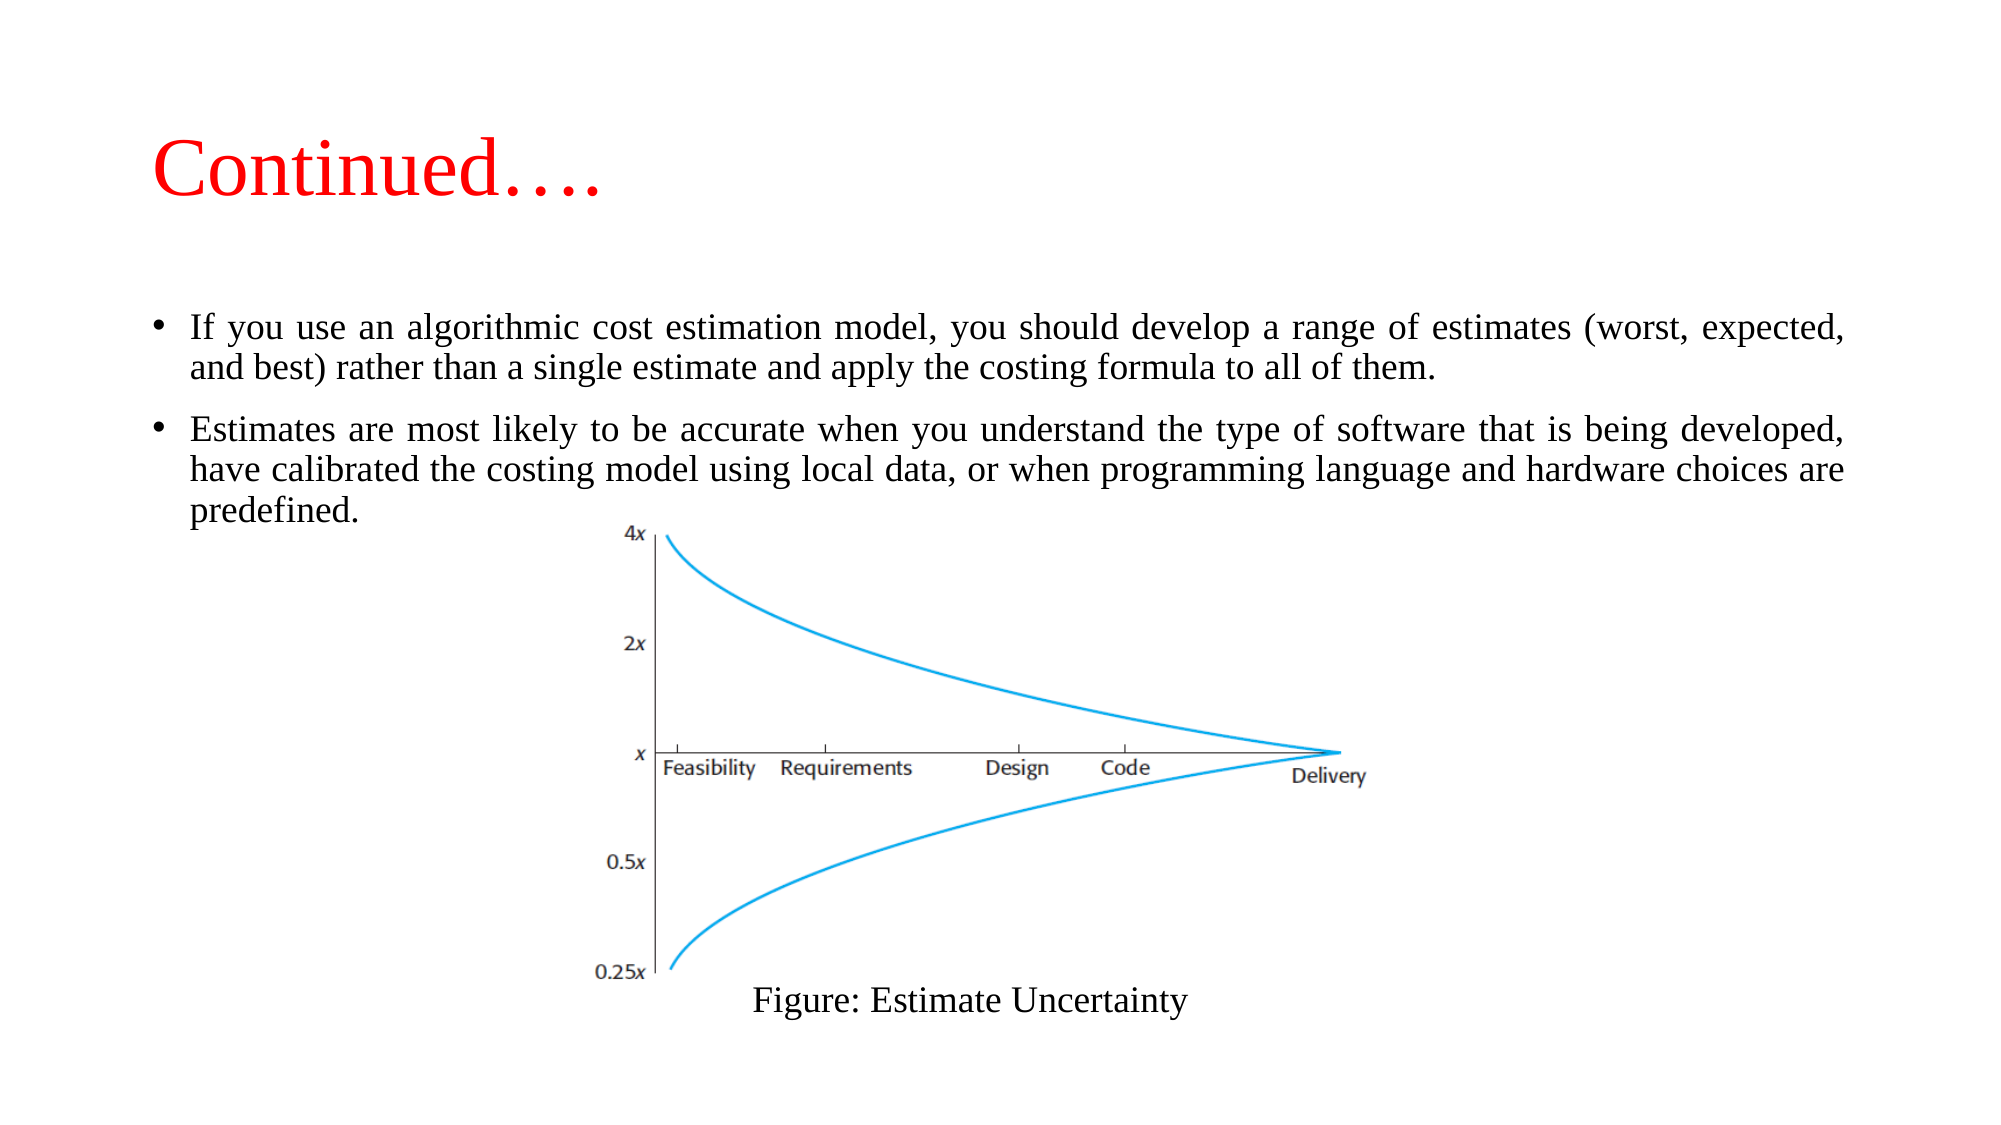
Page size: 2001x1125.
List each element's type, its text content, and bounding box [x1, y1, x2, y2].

title Continued…. [137, 59, 1863, 278]
list If you use an algorithmic cost estimation model, you should develop a range of estimates (worst, expected, and best) rather than a single estimate and apply the costing formula to all of them. Estimates are most likely to be accurate when you understand the type of software that is being developed, have calibrated the costing model using local data, or when programming language and hardware choices are predefined. Figure: Estimate Uncertainty [137, 299, 1863, 1063]
picture [586, 512, 1382, 987]
